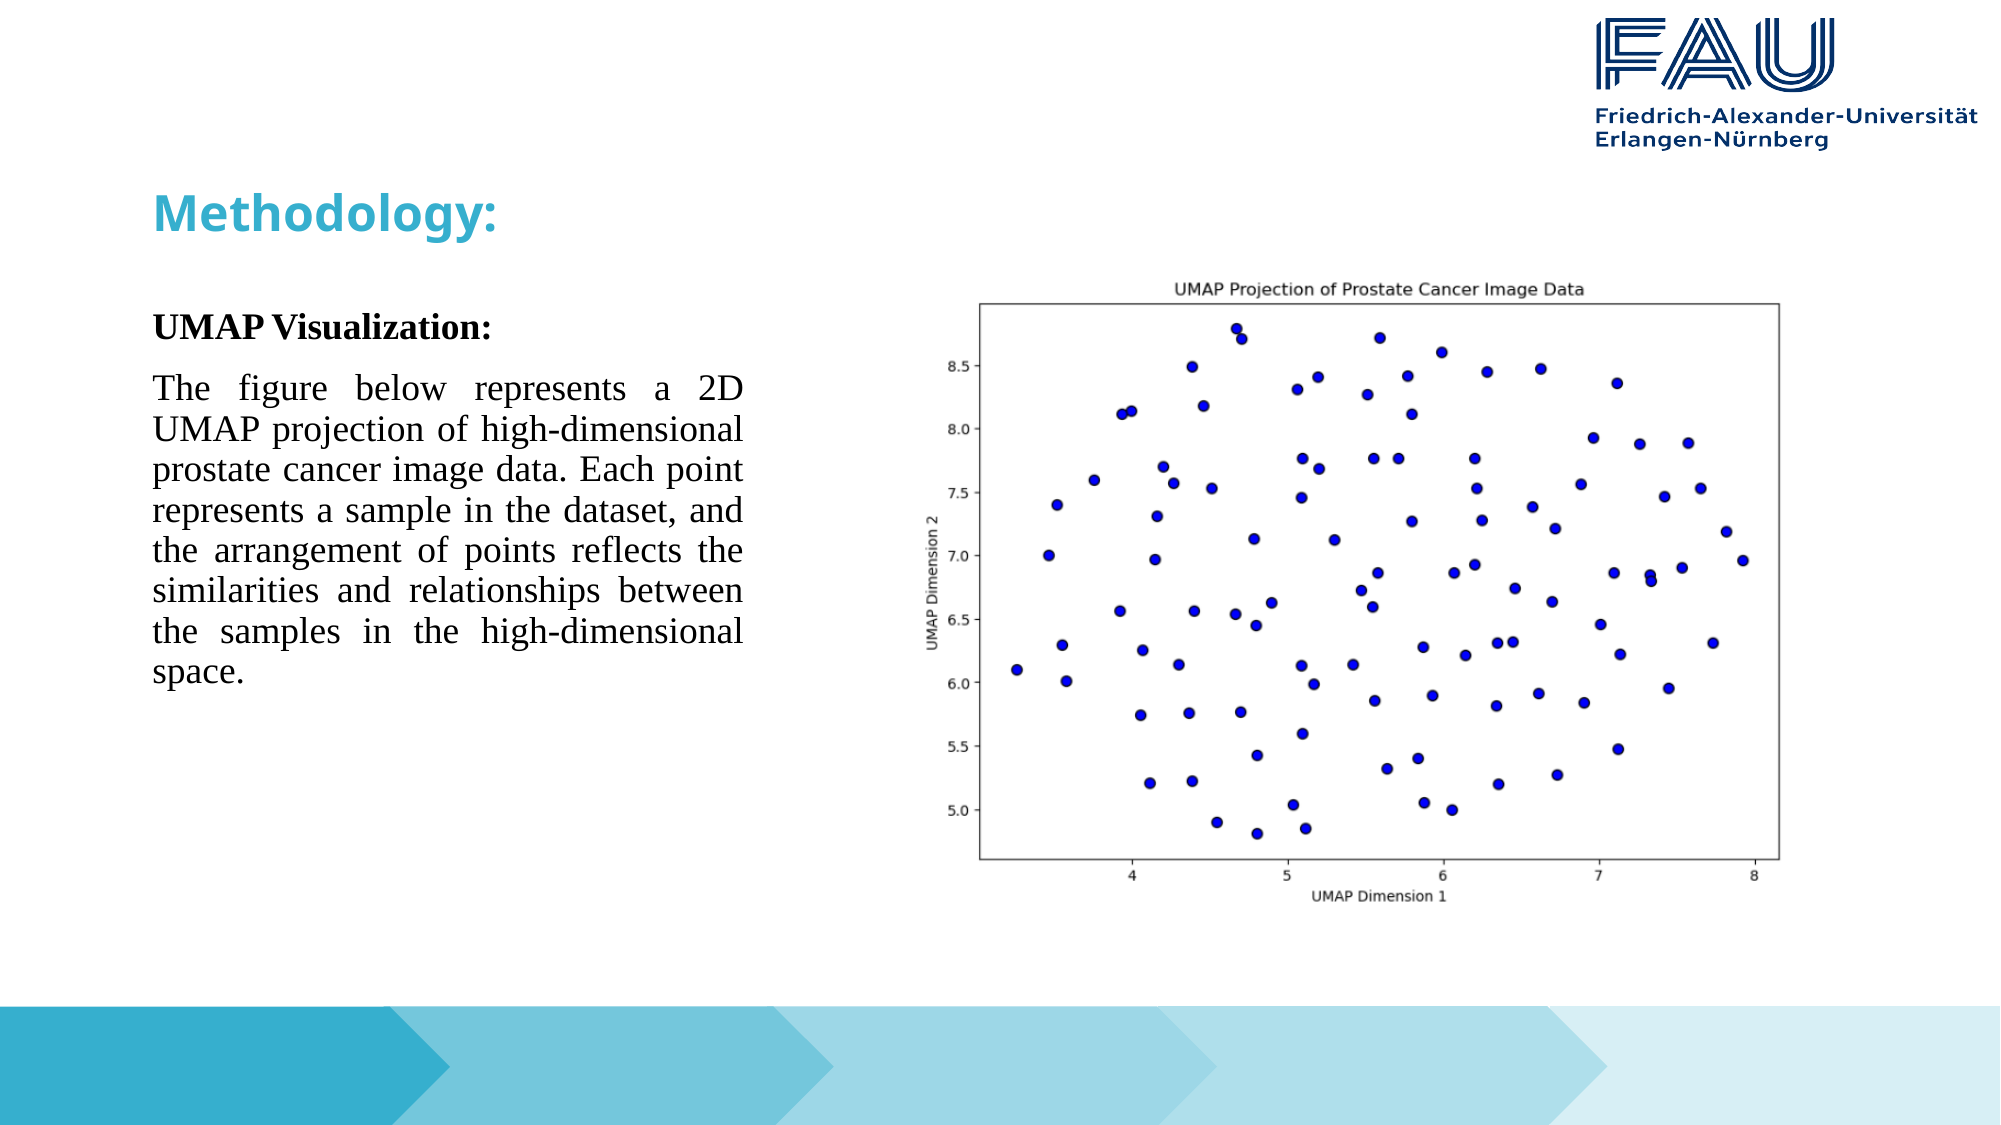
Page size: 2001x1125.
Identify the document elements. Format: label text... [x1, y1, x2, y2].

title Methodology: [137, 165, 760, 266]
picture [900, 277, 1878, 917]
list UMAP Visualization: The figure below represents a 2D UMAP projection of high-dimensional prostate cancer image data. Each point represents a sample in the dataset, and the arrangement of points reflects the similarities and relationships between the samples in the high-dimensional space. [137, 299, 760, 742]
picture [1573, 0, 2000, 165]
